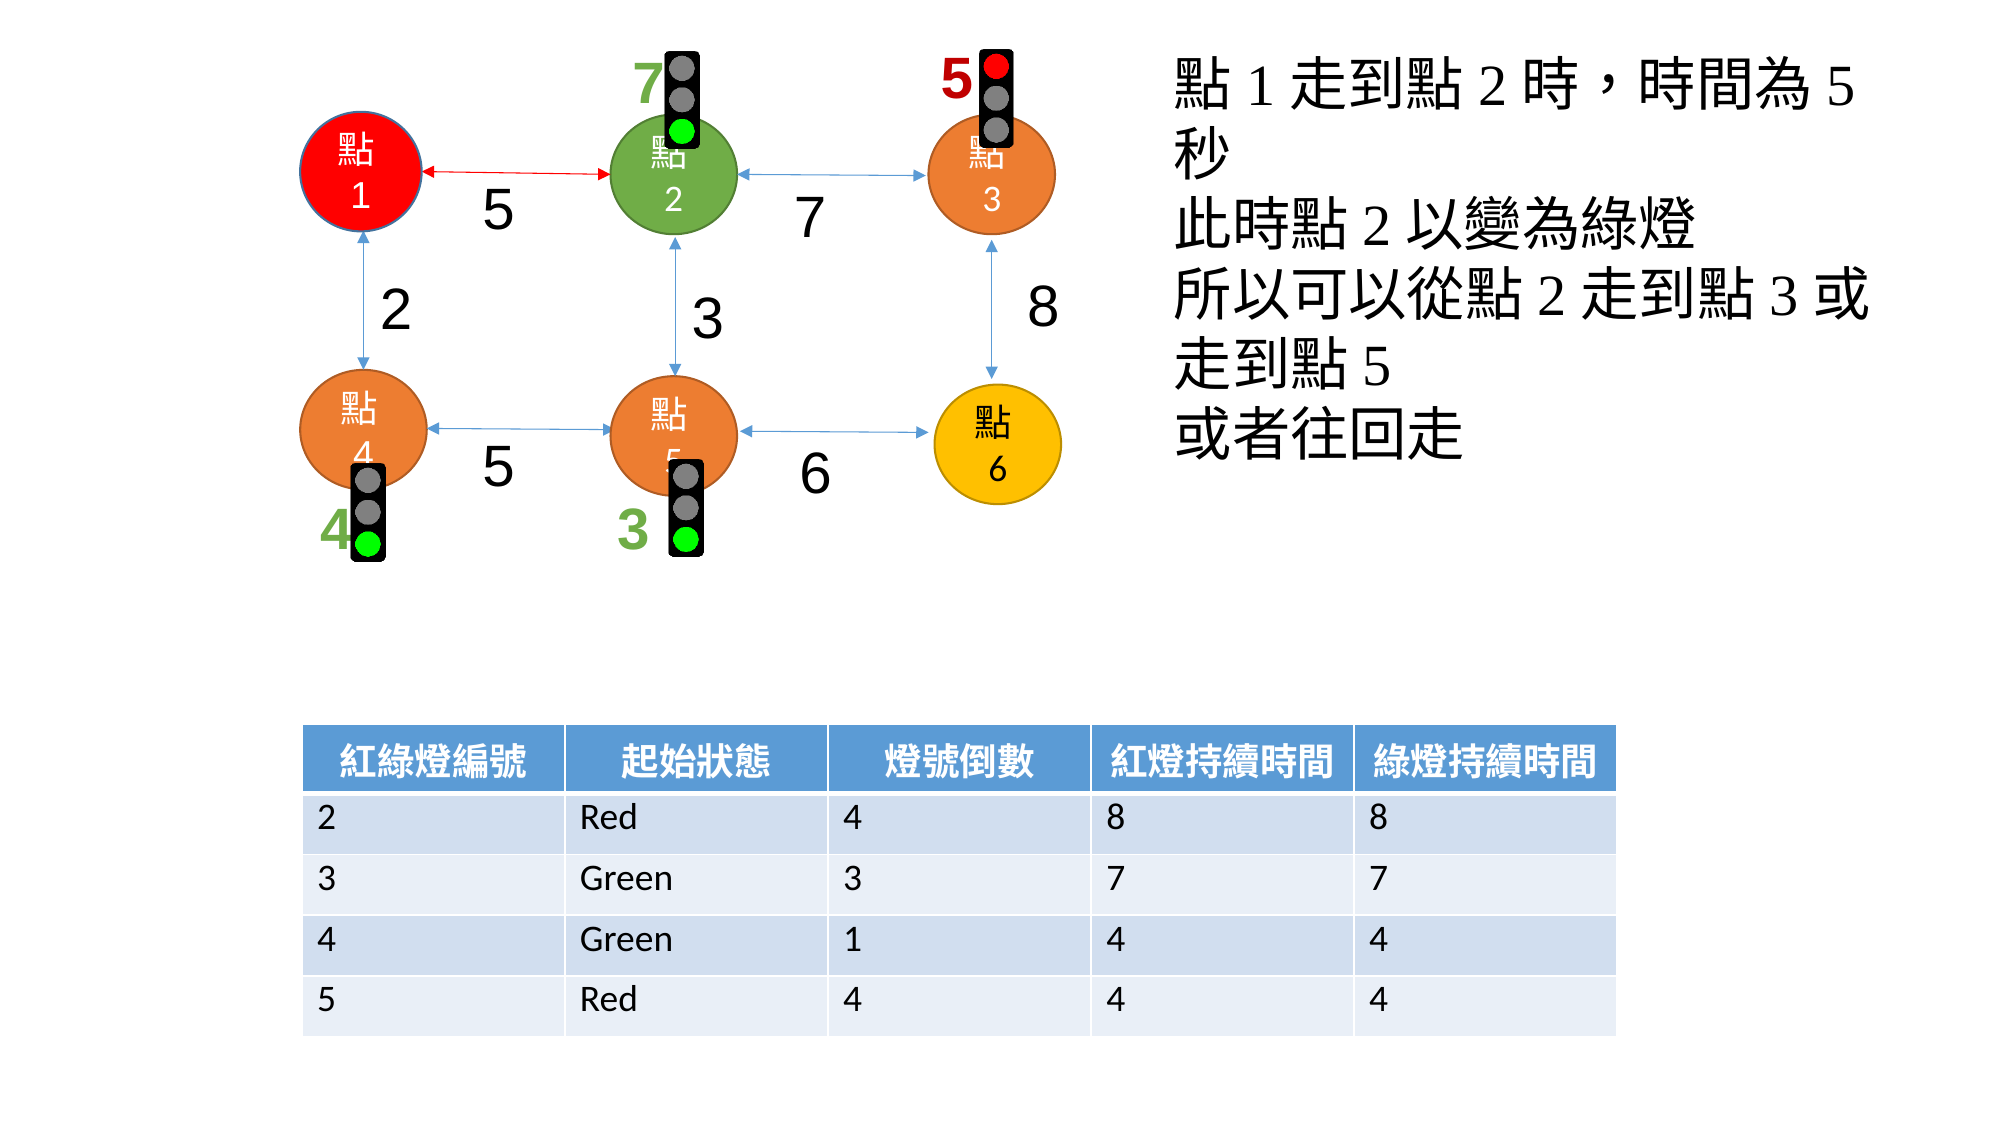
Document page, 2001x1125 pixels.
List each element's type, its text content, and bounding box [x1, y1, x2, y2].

table_header 紅燈持續時間 [1092, 725, 1353, 791]
table_cell 8 [1092, 796, 1353, 854]
table_cell 4 [829, 796, 1090, 854]
table_cell 4 [1092, 916, 1353, 975]
table_header 燈號倒數 [829, 725, 1090, 791]
table_cell 4 [1355, 977, 1616, 1036]
table_cell 7 [1355, 855, 1616, 914]
table_cell 4 [1092, 977, 1353, 1036]
table_cell 4 [1355, 916, 1616, 975]
table_cell Green [566, 855, 827, 914]
table_cell 1 [829, 916, 1090, 975]
text_box 8 [1160, 260, 1247, 346]
table_cell Green [566, 916, 827, 975]
table_cell 8 [1355, 796, 1616, 854]
table_cell 5 [303, 977, 564, 1036]
text_box 點1 [299, 145, 305, 198]
text_box 點4 [299, 404, 305, 455]
text_box 點1走到點2時，時間為5秒 此時點2以變為綠燈 所以可以從點2走到點3或走到點5 或者往回走 [1160, 39, 1929, 545]
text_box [305, 32, 1160, 570]
table_cell Red [566, 977, 827, 1036]
table_cell 3 [829, 855, 1090, 914]
table_header 綠燈持續時間 [1355, 725, 1616, 791]
table_cell 4 [303, 916, 564, 975]
table_header 起始狀態 [566, 725, 827, 791]
table_cell 3 [303, 855, 564, 914]
table_header 紅綠燈編號 [303, 725, 564, 791]
table_cell 2 [303, 796, 564, 854]
table_cell 4 [829, 977, 1090, 1036]
picture [346, 461, 390, 566]
table_cell Red [566, 796, 827, 854]
table_cell 7 [1092, 855, 1353, 914]
